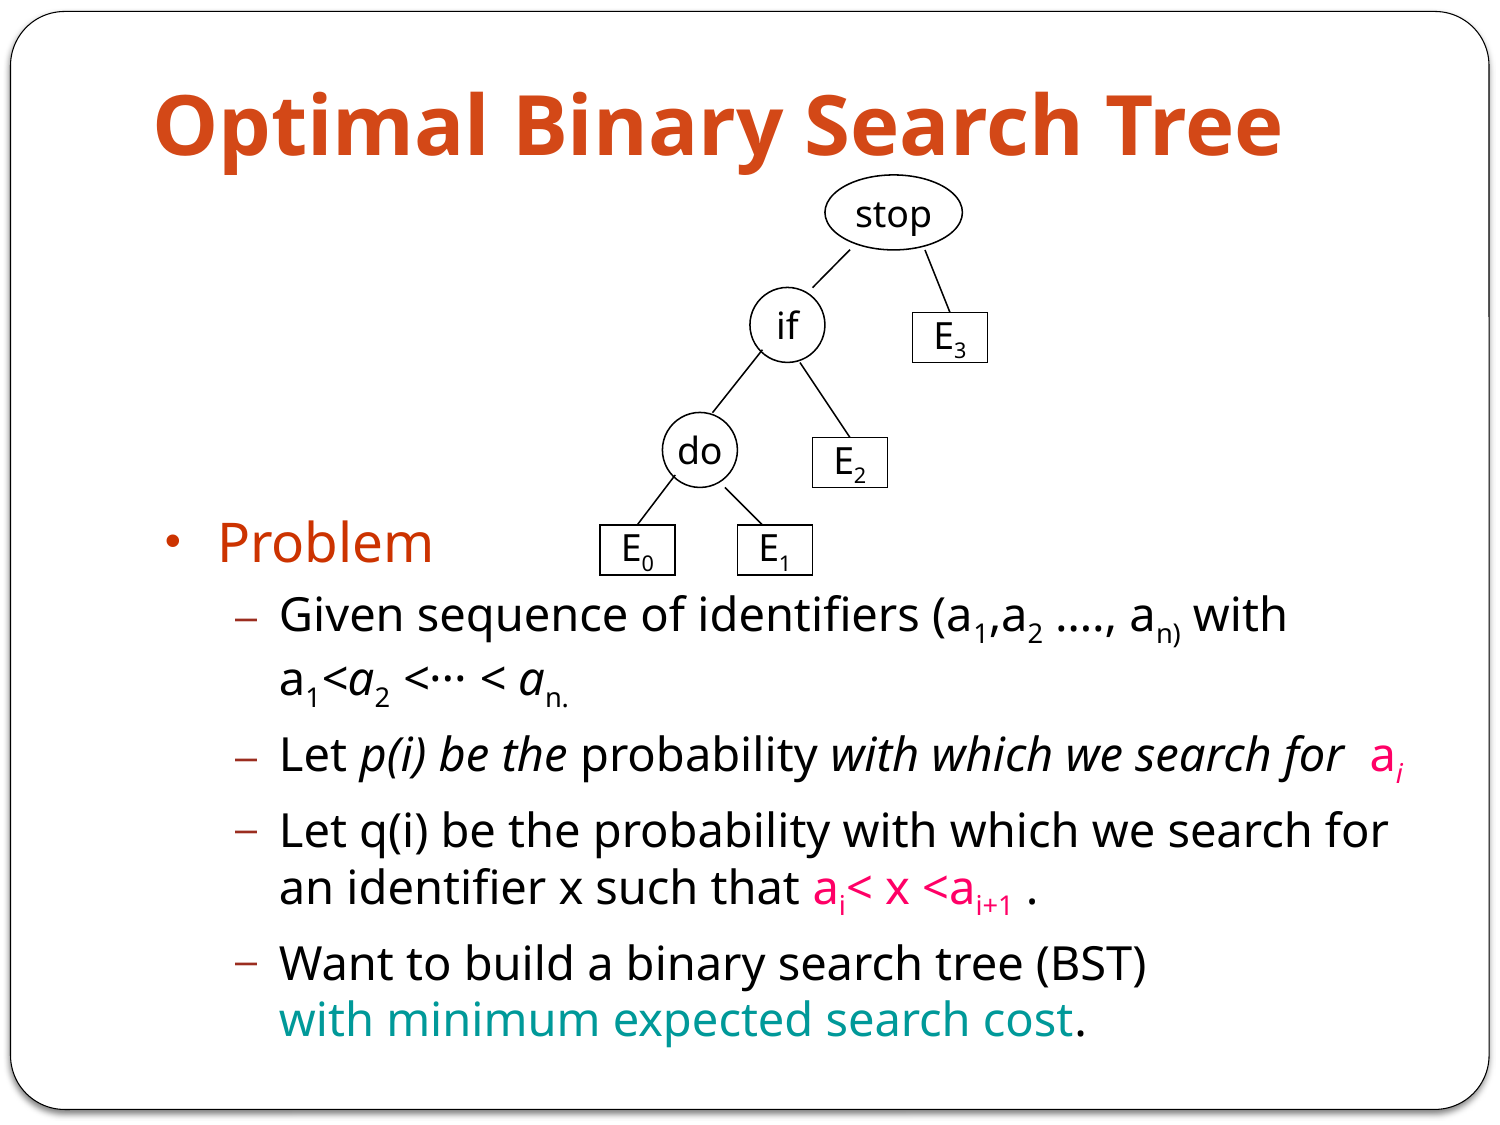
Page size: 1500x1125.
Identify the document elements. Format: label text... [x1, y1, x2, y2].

text_box do [662, 412, 738, 488]
text_box E1 [737, 525, 813, 575]
text_box E0 [599, 525, 675, 575]
text_box E3 [912, 312, 988, 363]
text_box stop [824, 174, 963, 250]
title Optimal Binary Search Tree [137, 0, 1413, 188]
text_box if [749, 287, 825, 363]
text_box E2 [812, 437, 888, 488]
list Problem Given sequence of identifiers (a1,a2 …., an) with a1<a2 <··· < an. Let p(i) be the probability with which we search for ai Let q(i) be the probability with which we search for an identifier x such that ai< x <ai+1 . Want to build a binary search tree (BST) with minimum expected search cost. [150, 500, 1425, 1075]
